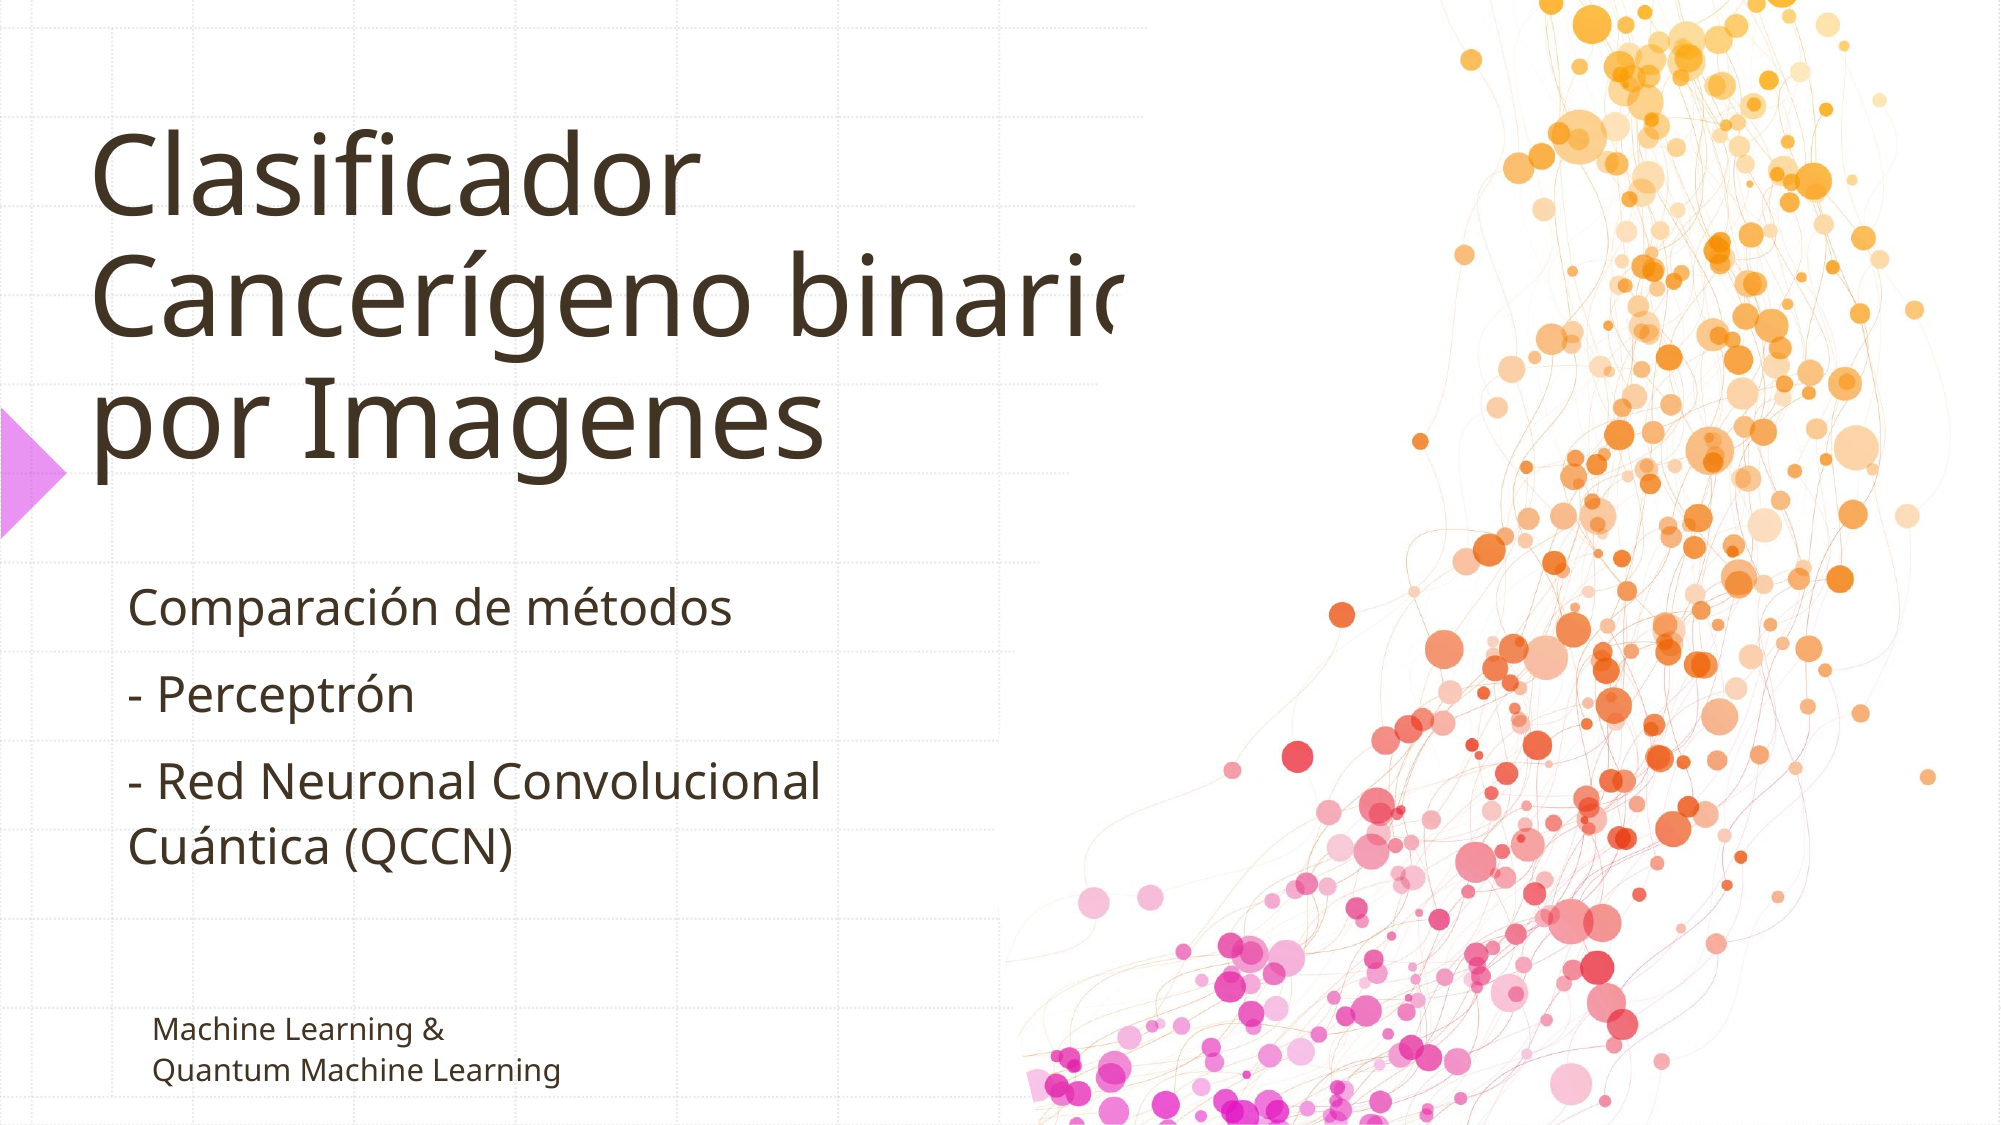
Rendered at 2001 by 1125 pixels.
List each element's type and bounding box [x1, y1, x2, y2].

text_box [0, 0, 994, 1125]
picture [994, 0, 1999, 1125]
